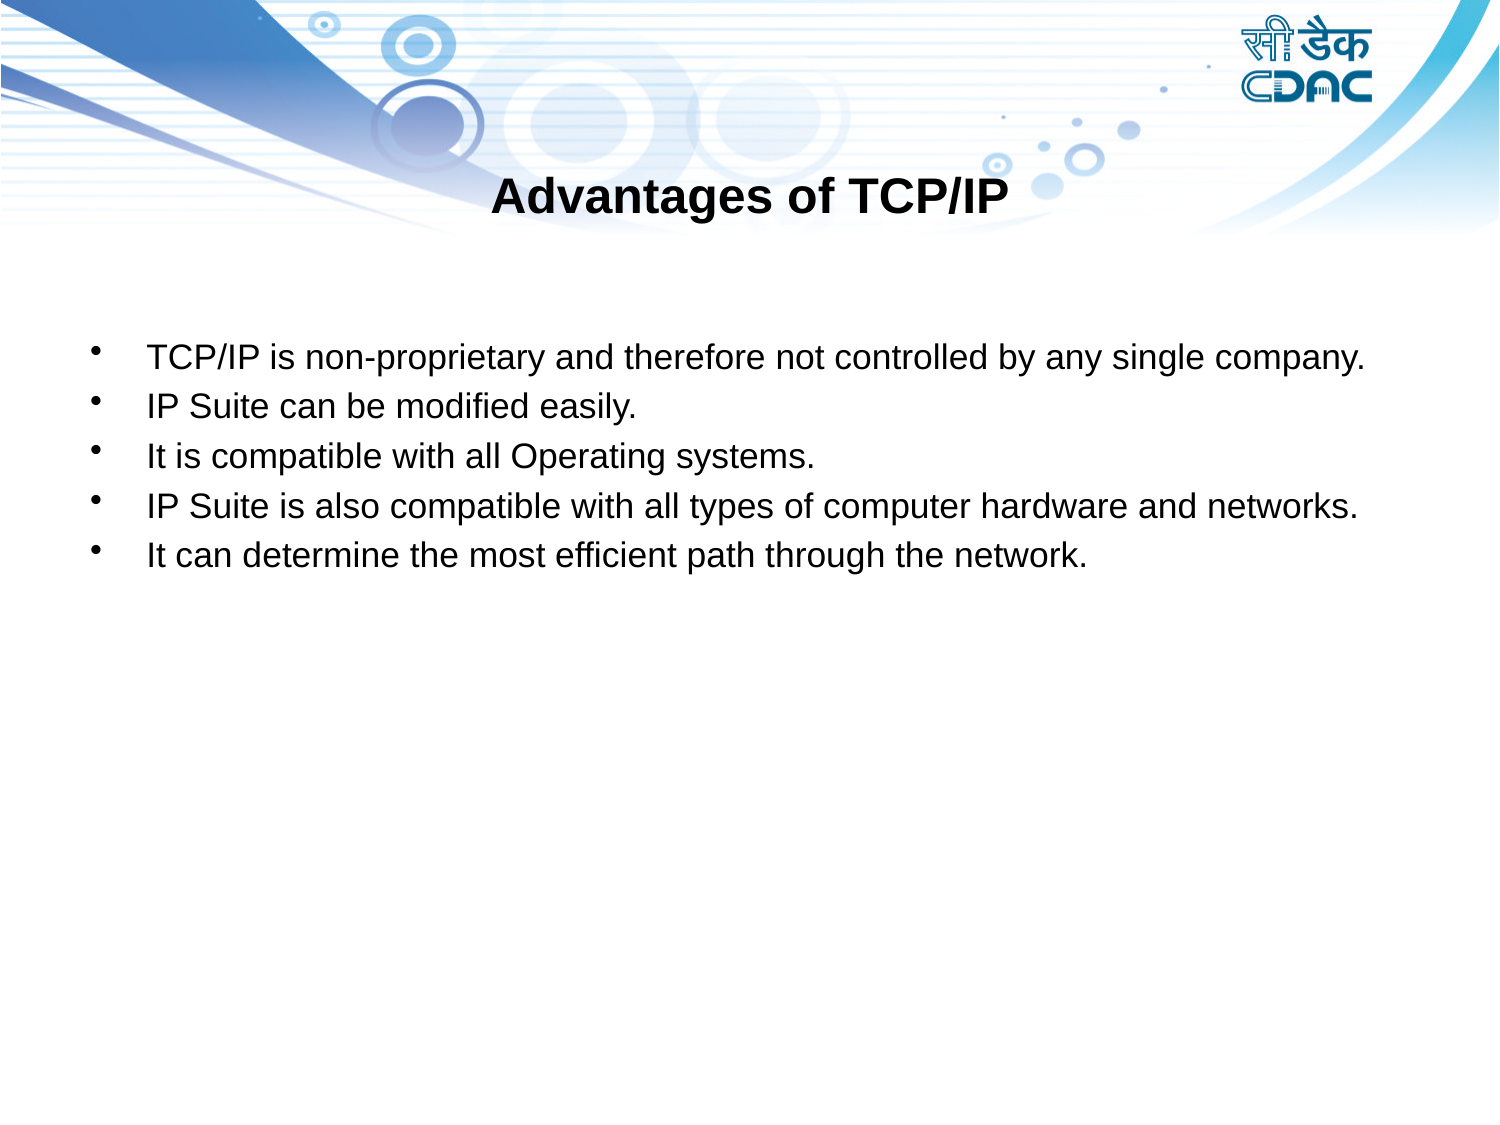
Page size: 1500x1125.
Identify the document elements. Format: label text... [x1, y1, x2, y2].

picture [1, 0, 1499, 335]
list TCP/IP is non-proprietary and therefore not controlled by any single company. IP Suite can be modified easily. It is compatible with all Operating systems. IP Suite is also compatible with all types of computer hardware and networks. It can determine the most efficient path through the network. [75, 326, 1425, 669]
title Advantages of TCP/IP [112, 99, 1388, 288]
